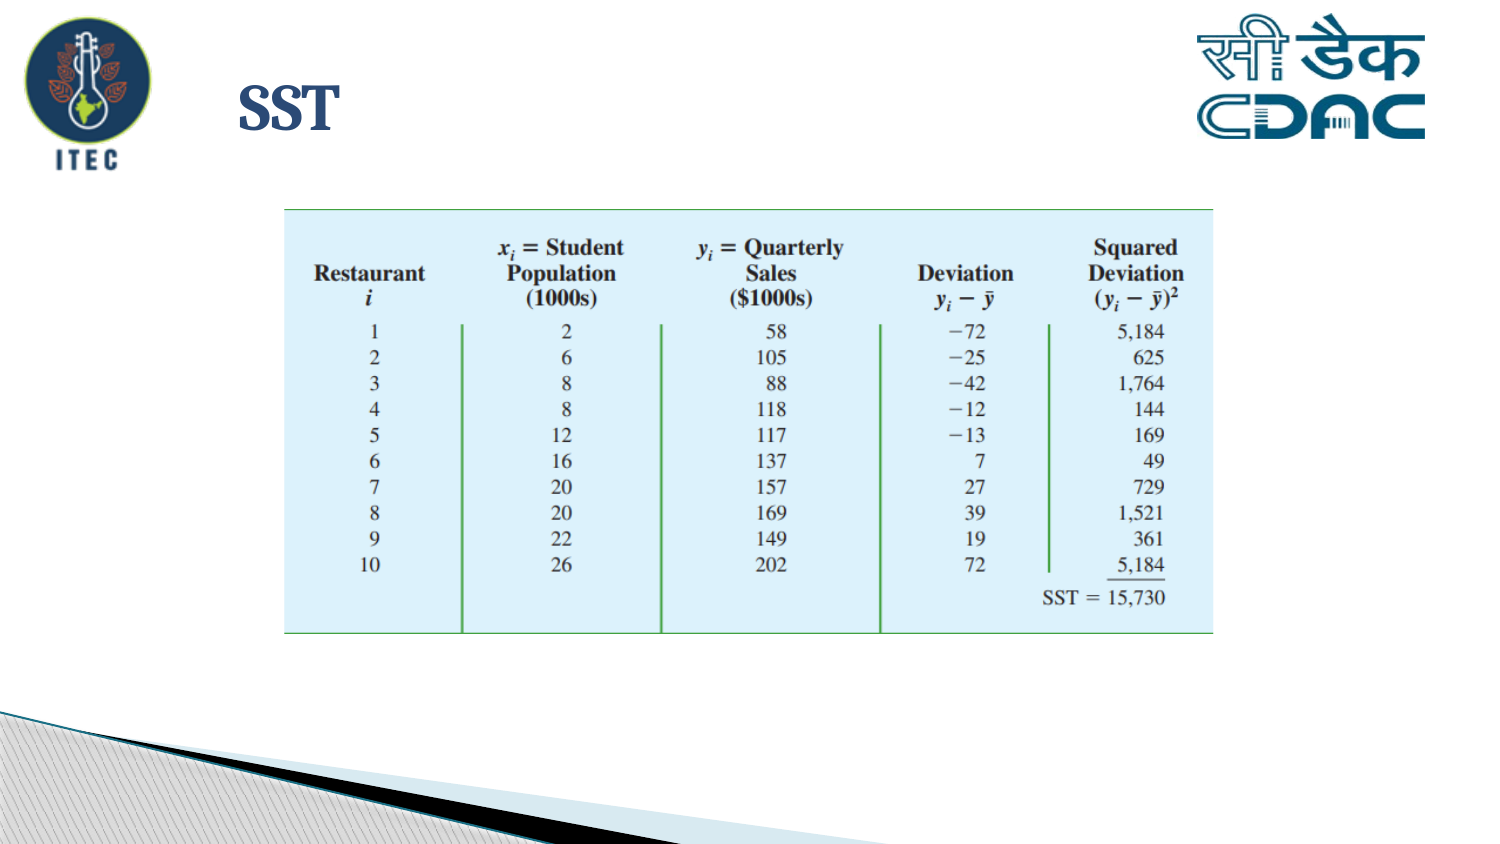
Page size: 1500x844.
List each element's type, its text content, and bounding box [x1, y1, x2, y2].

picture [1197, 13, 1425, 33]
picture [0, 8, 175, 183]
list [282, 209, 1219, 634]
title SST [75, 33, 1425, 175]
